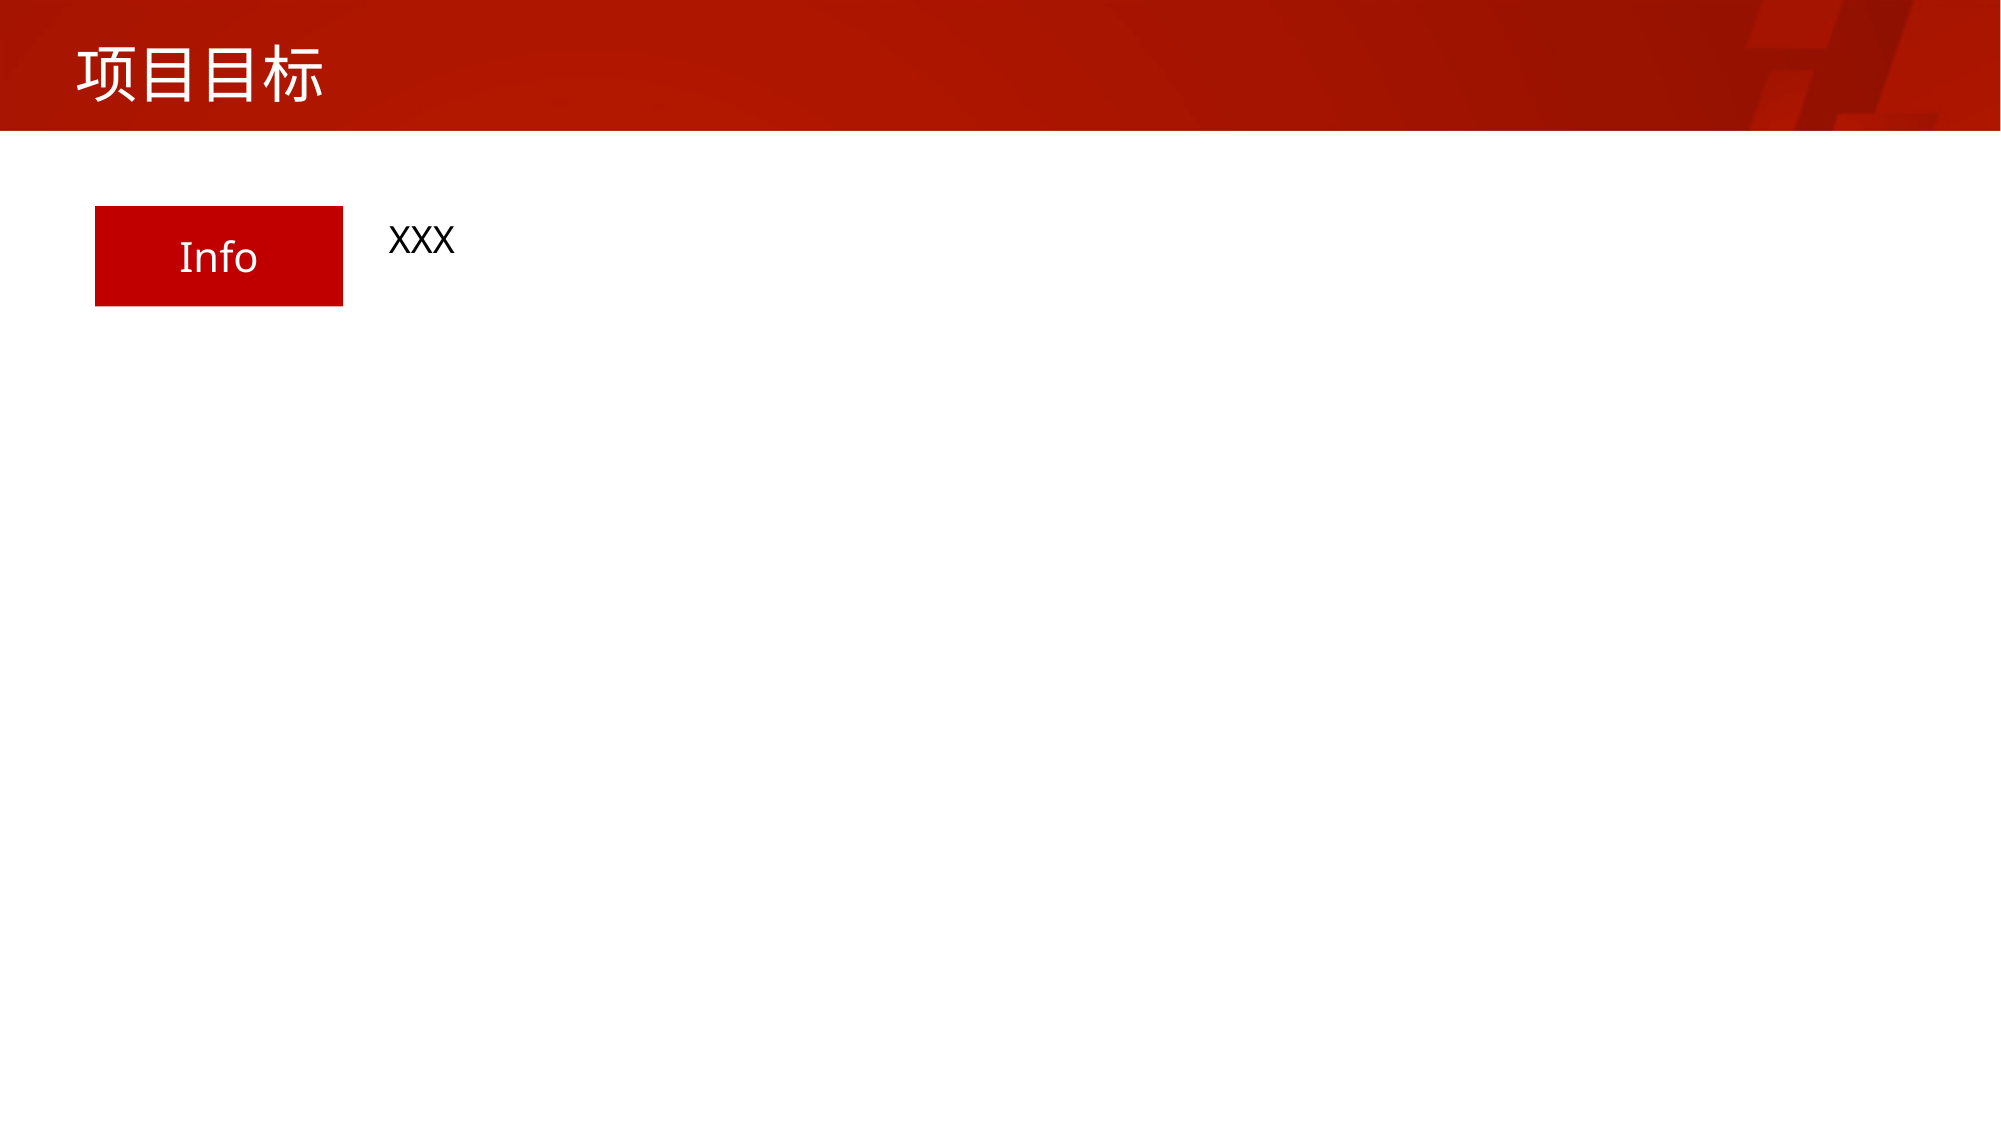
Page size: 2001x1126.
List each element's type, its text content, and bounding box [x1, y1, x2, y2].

text_box XXX [374, 208, 1709, 1033]
text_box [93, 204, 345, 309]
text_box 项目目标 [55, 24, 1509, 120]
picture [0, 0, 2001, 131]
text_box Info [164, 223, 274, 289]
